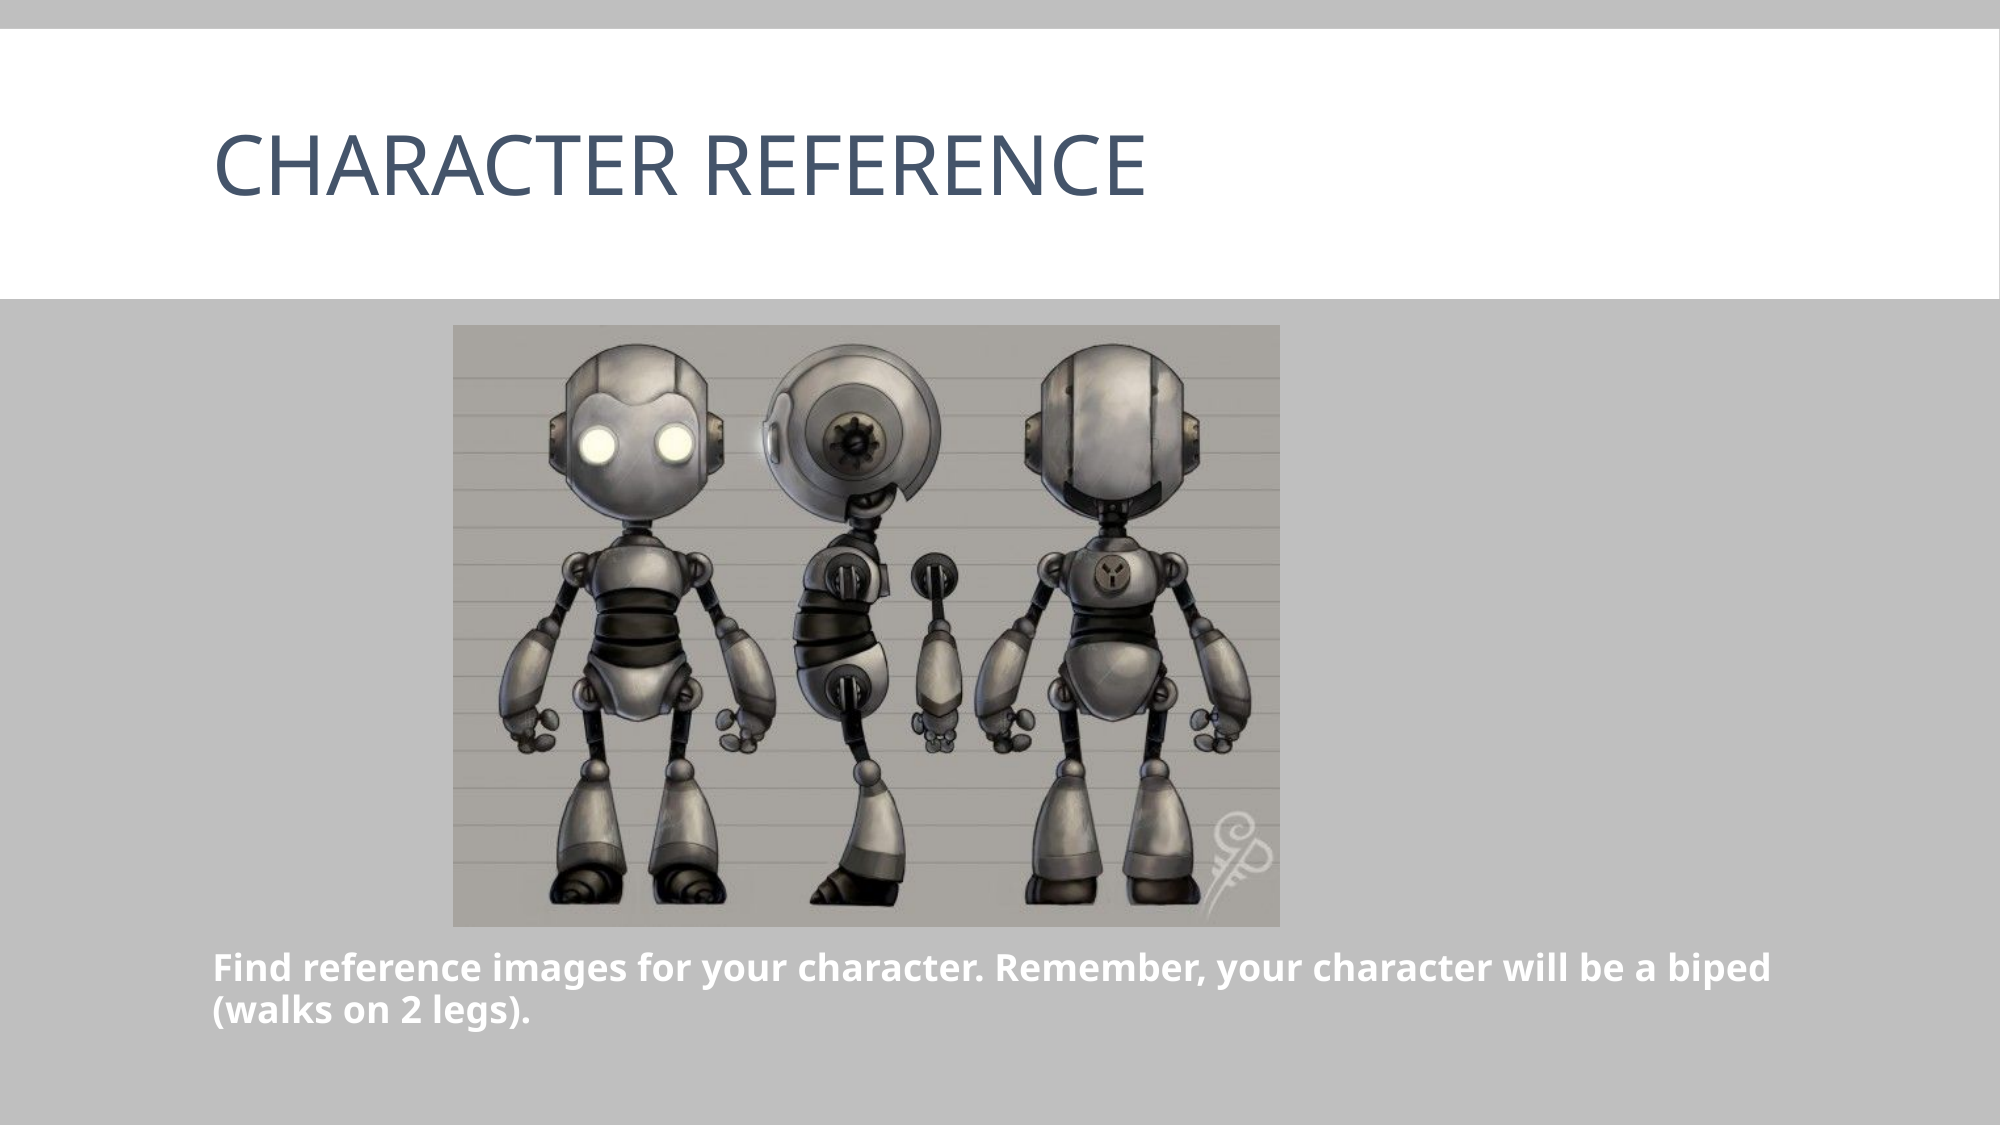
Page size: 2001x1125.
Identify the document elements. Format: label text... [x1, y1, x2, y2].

list Find reference images for your character. Remember, your character will be a biped (walks on 2 legs). [197, 939, 1803, 1073]
title Character reference [197, 46, 1803, 295]
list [452, 325, 1280, 928]
